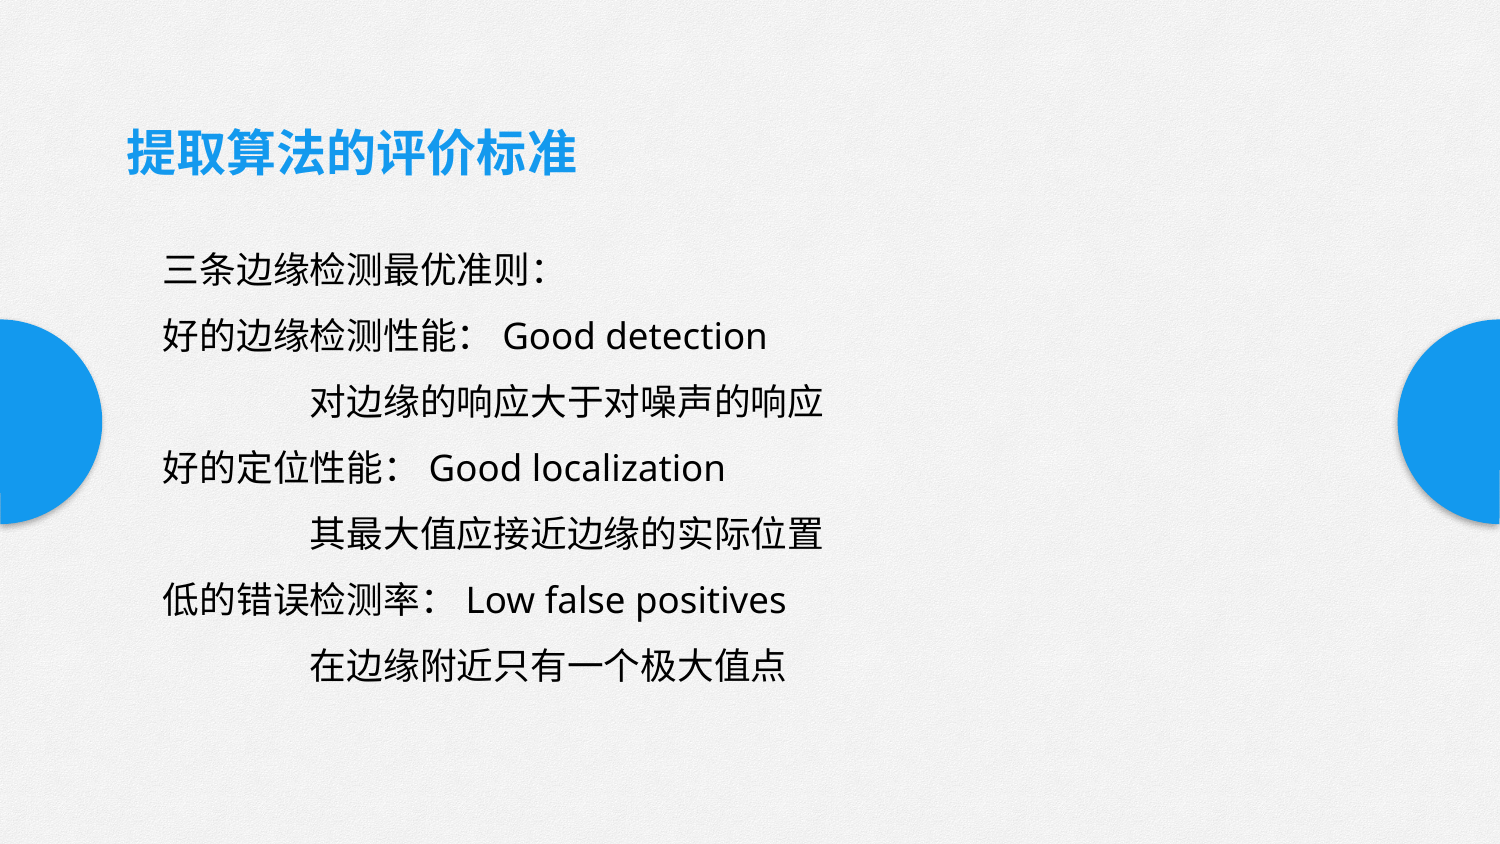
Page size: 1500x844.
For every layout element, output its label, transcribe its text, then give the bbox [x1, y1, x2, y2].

text_box 提取算法的评价标准 [112, 113, 774, 189]
picture [0, 0, 1500, 844]
list 三条边缘检测最优准则： 好的边缘检测性能：Good detection 对边缘的响应大于对噪声的响应 好的定位性能：Good localization 其最大值应接近边缘的实际位置 低的错误检测率：Low false positives 在边缘附近只有一个极大值点 [147, 217, 1353, 696]
